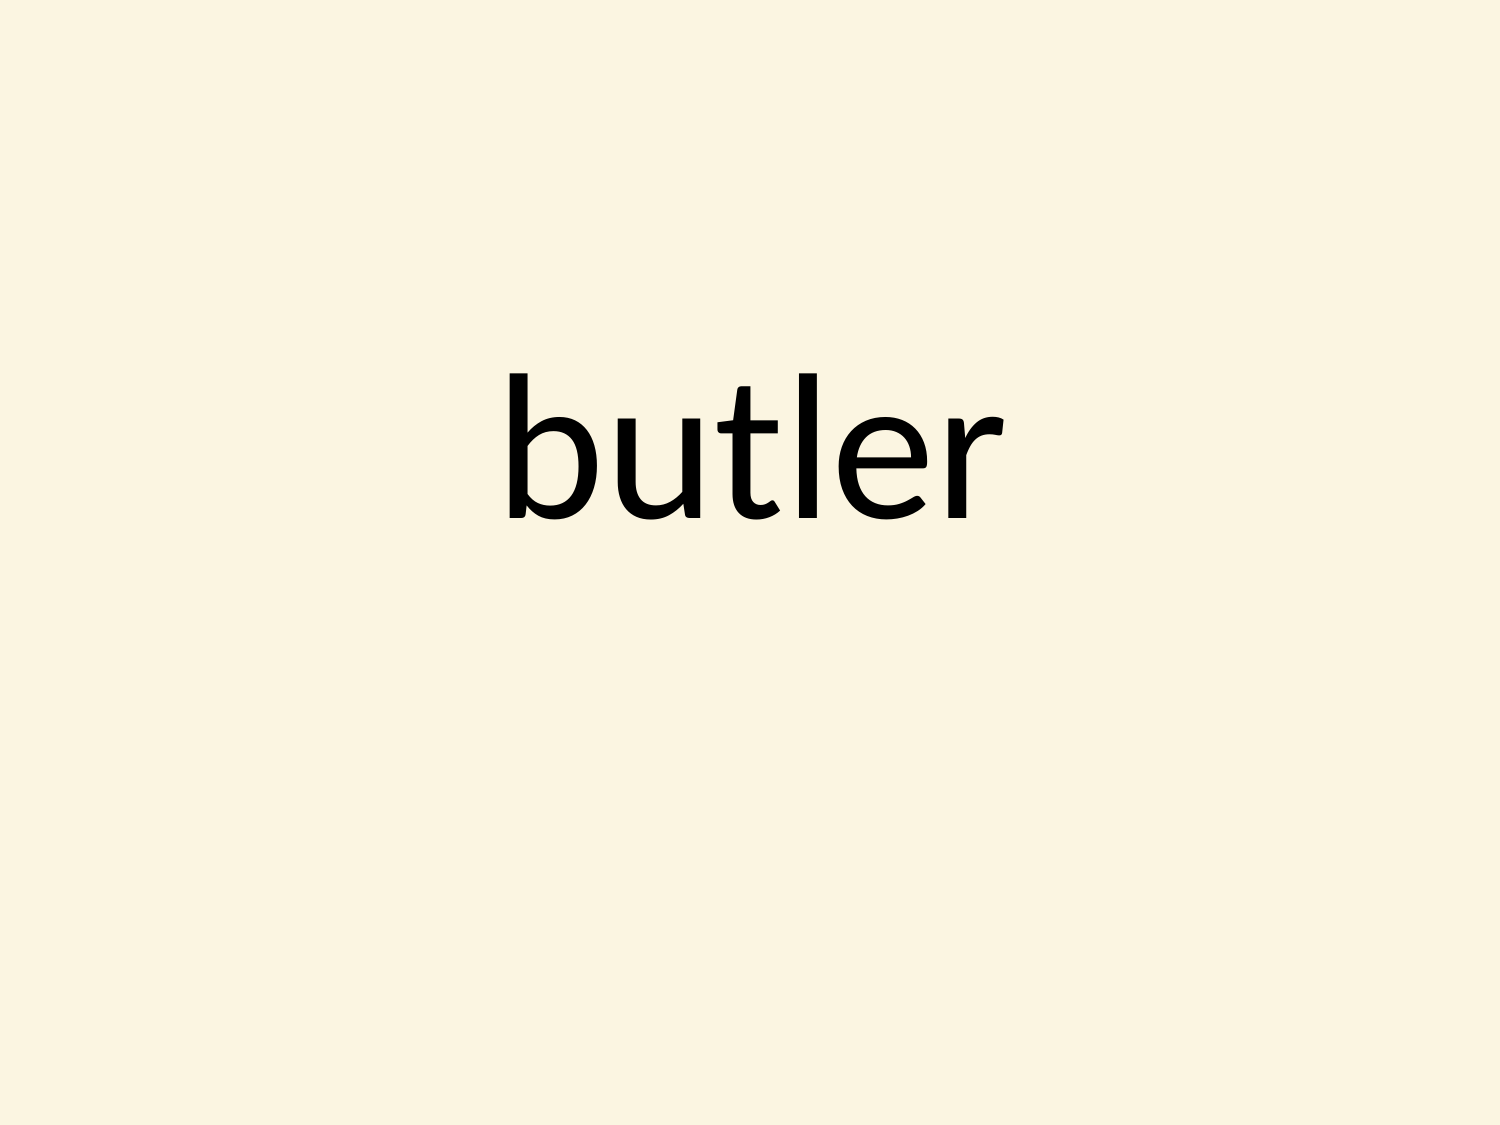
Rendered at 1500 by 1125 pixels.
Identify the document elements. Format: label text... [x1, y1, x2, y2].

list butler [76, 302, 1428, 669]
